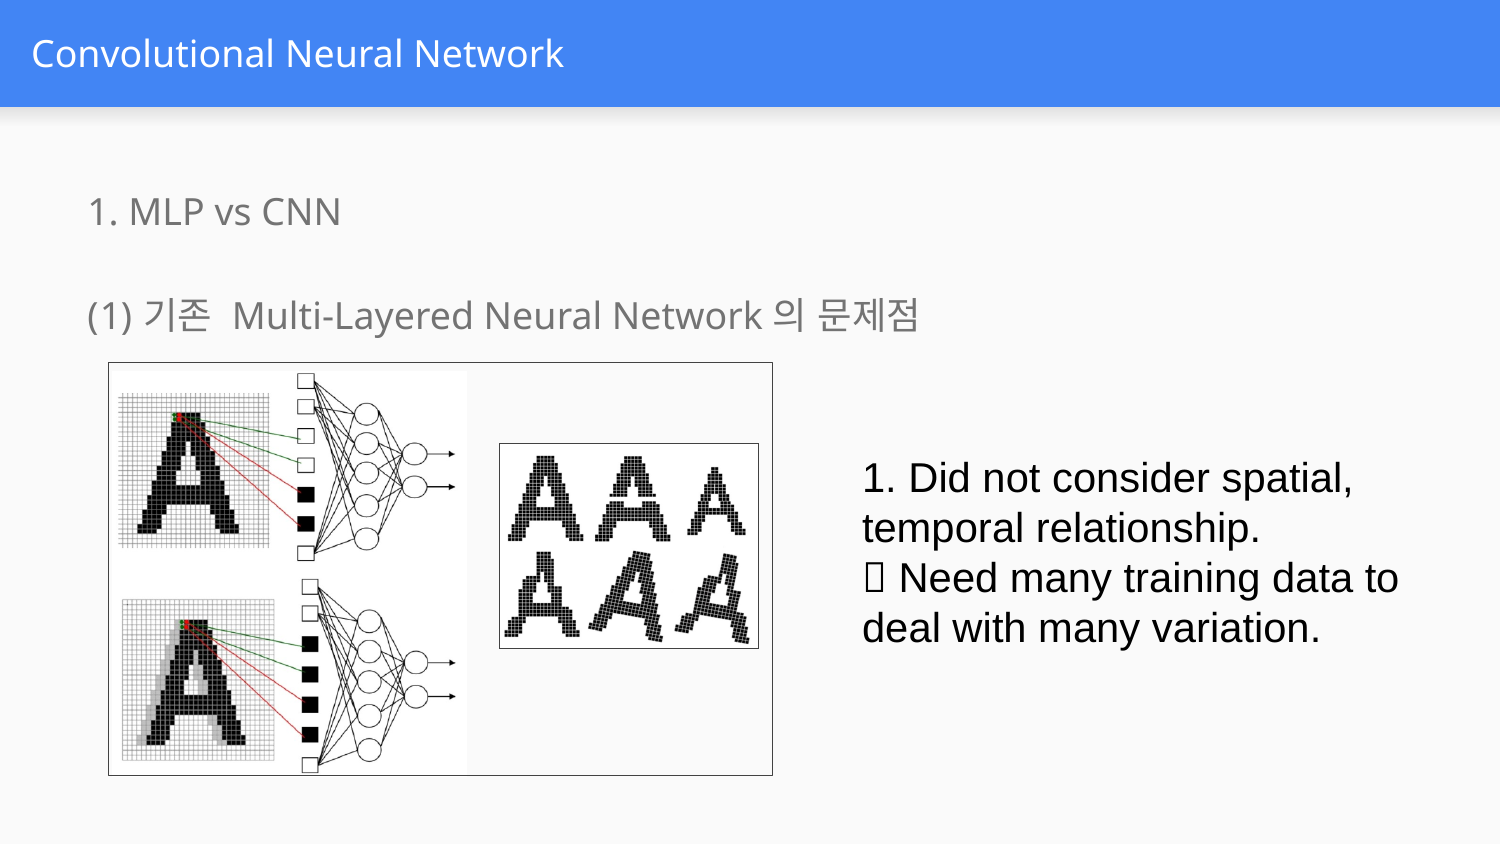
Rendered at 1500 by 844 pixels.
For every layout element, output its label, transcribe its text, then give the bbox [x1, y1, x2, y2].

picture [112, 371, 467, 778]
text_box 1. Did not consider spatial, temporal relationship.  Need many training data to deal with many variation. [791, 443, 1431, 659]
text_box 1. MLP vs CNN 기존 Multi-Layered Neural Network의 문제점 [72, 166, 1440, 390]
picture [498, 443, 759, 650]
text_box [107, 360, 775, 778]
title Convolutional Neural Network [16, 2, 1464, 102]
